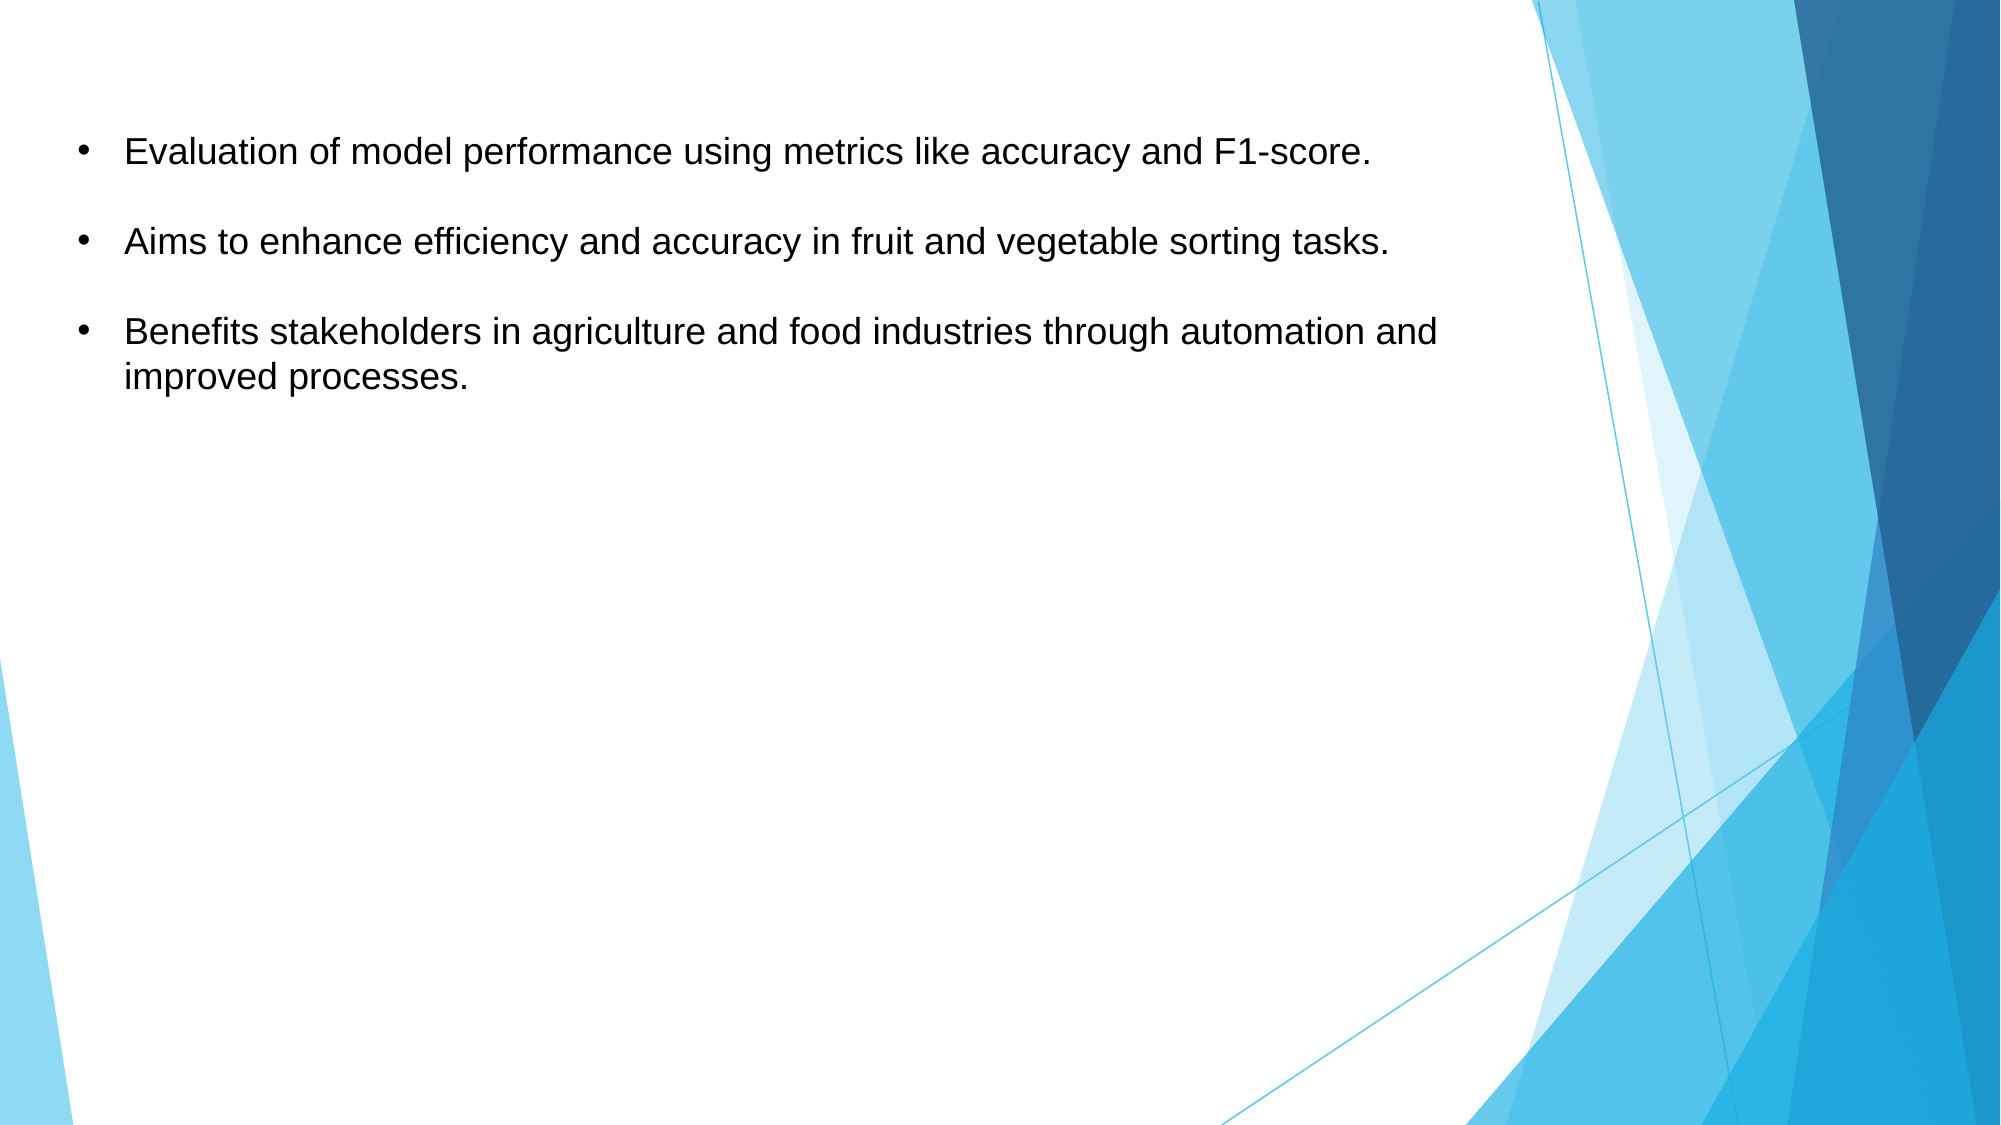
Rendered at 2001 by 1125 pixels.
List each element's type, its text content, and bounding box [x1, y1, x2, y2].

text_box Evaluation of model performance using metrics like accuracy and F1-score. Aims to enhance efficiency and accuracy in fruit and vegetable sorting tasks. Benefits stakeholders in agriculture and food industries through automation and improved processes. [62, 74, 1600, 450]
